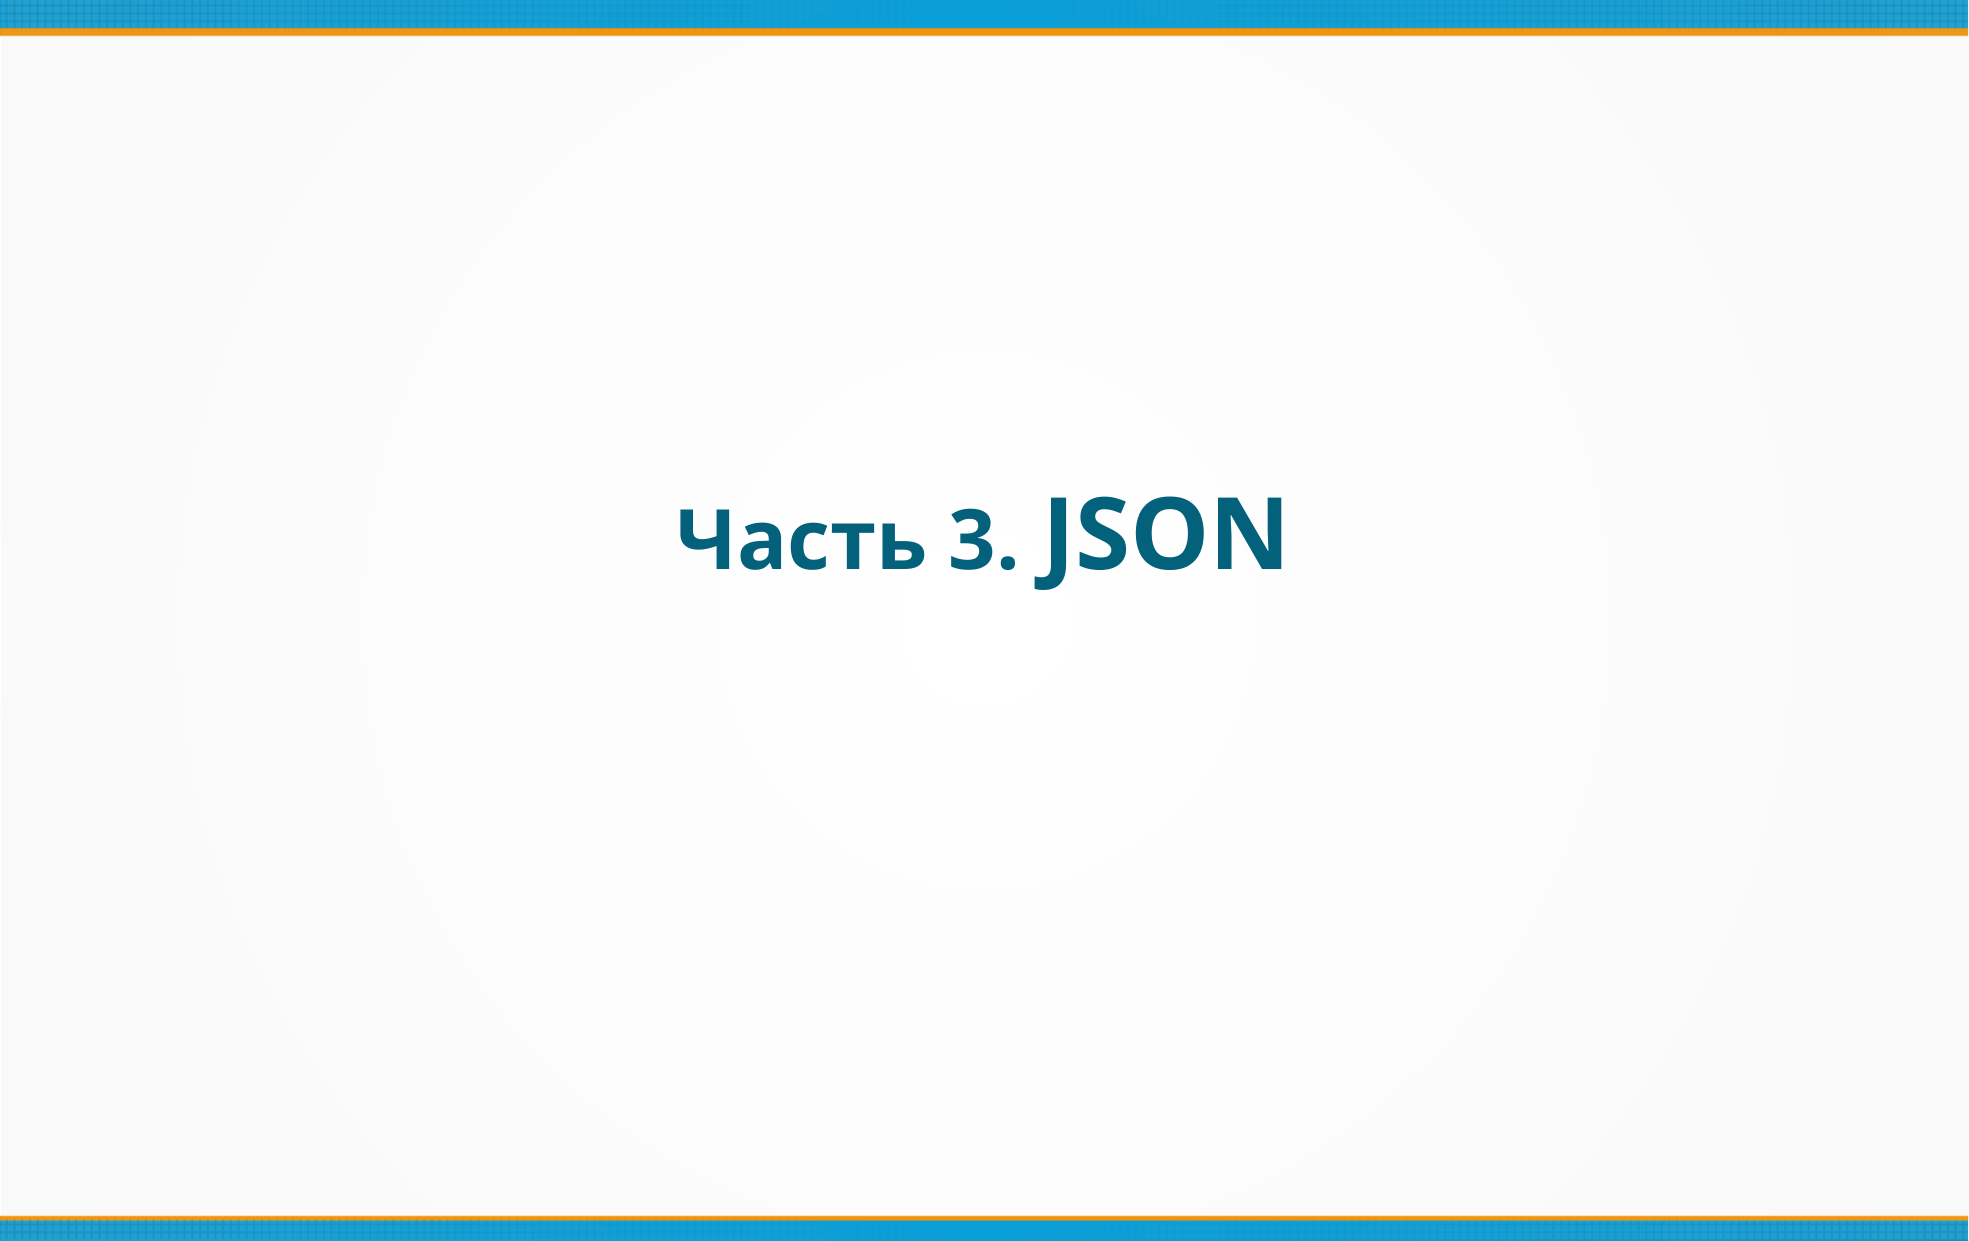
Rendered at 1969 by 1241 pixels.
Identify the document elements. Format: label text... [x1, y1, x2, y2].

picture [0, 0, 1969, 1241]
subtitle Часть 3. JSON [98, 49, 1870, 1010]
